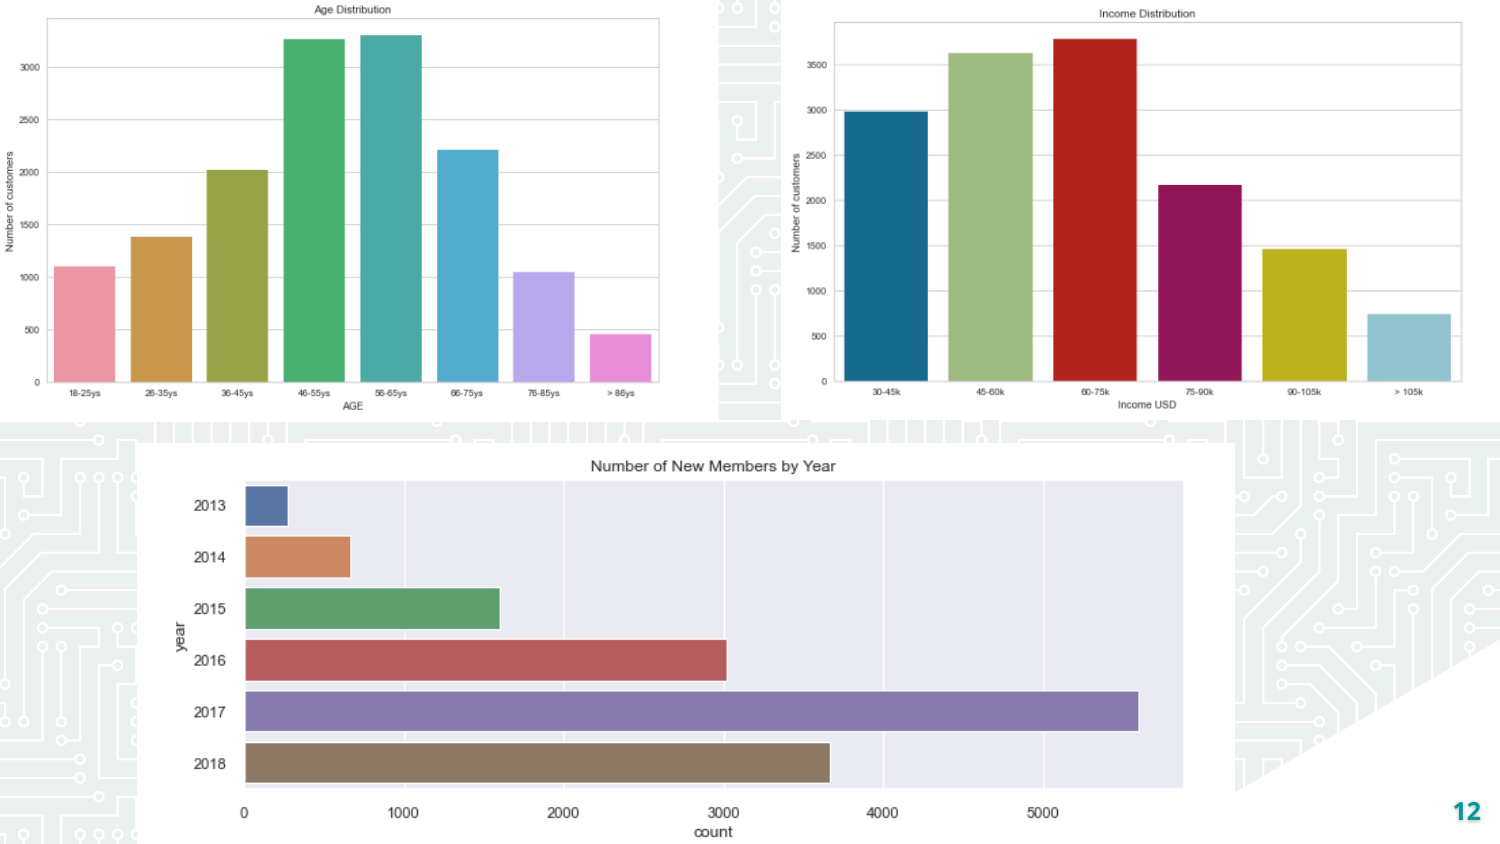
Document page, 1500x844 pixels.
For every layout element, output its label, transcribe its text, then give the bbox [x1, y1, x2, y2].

slide_number 12 [1391, 779, 1482, 844]
picture [0, 0, 719, 423]
picture [137, 443, 1235, 844]
picture [780, 0, 1500, 421]
